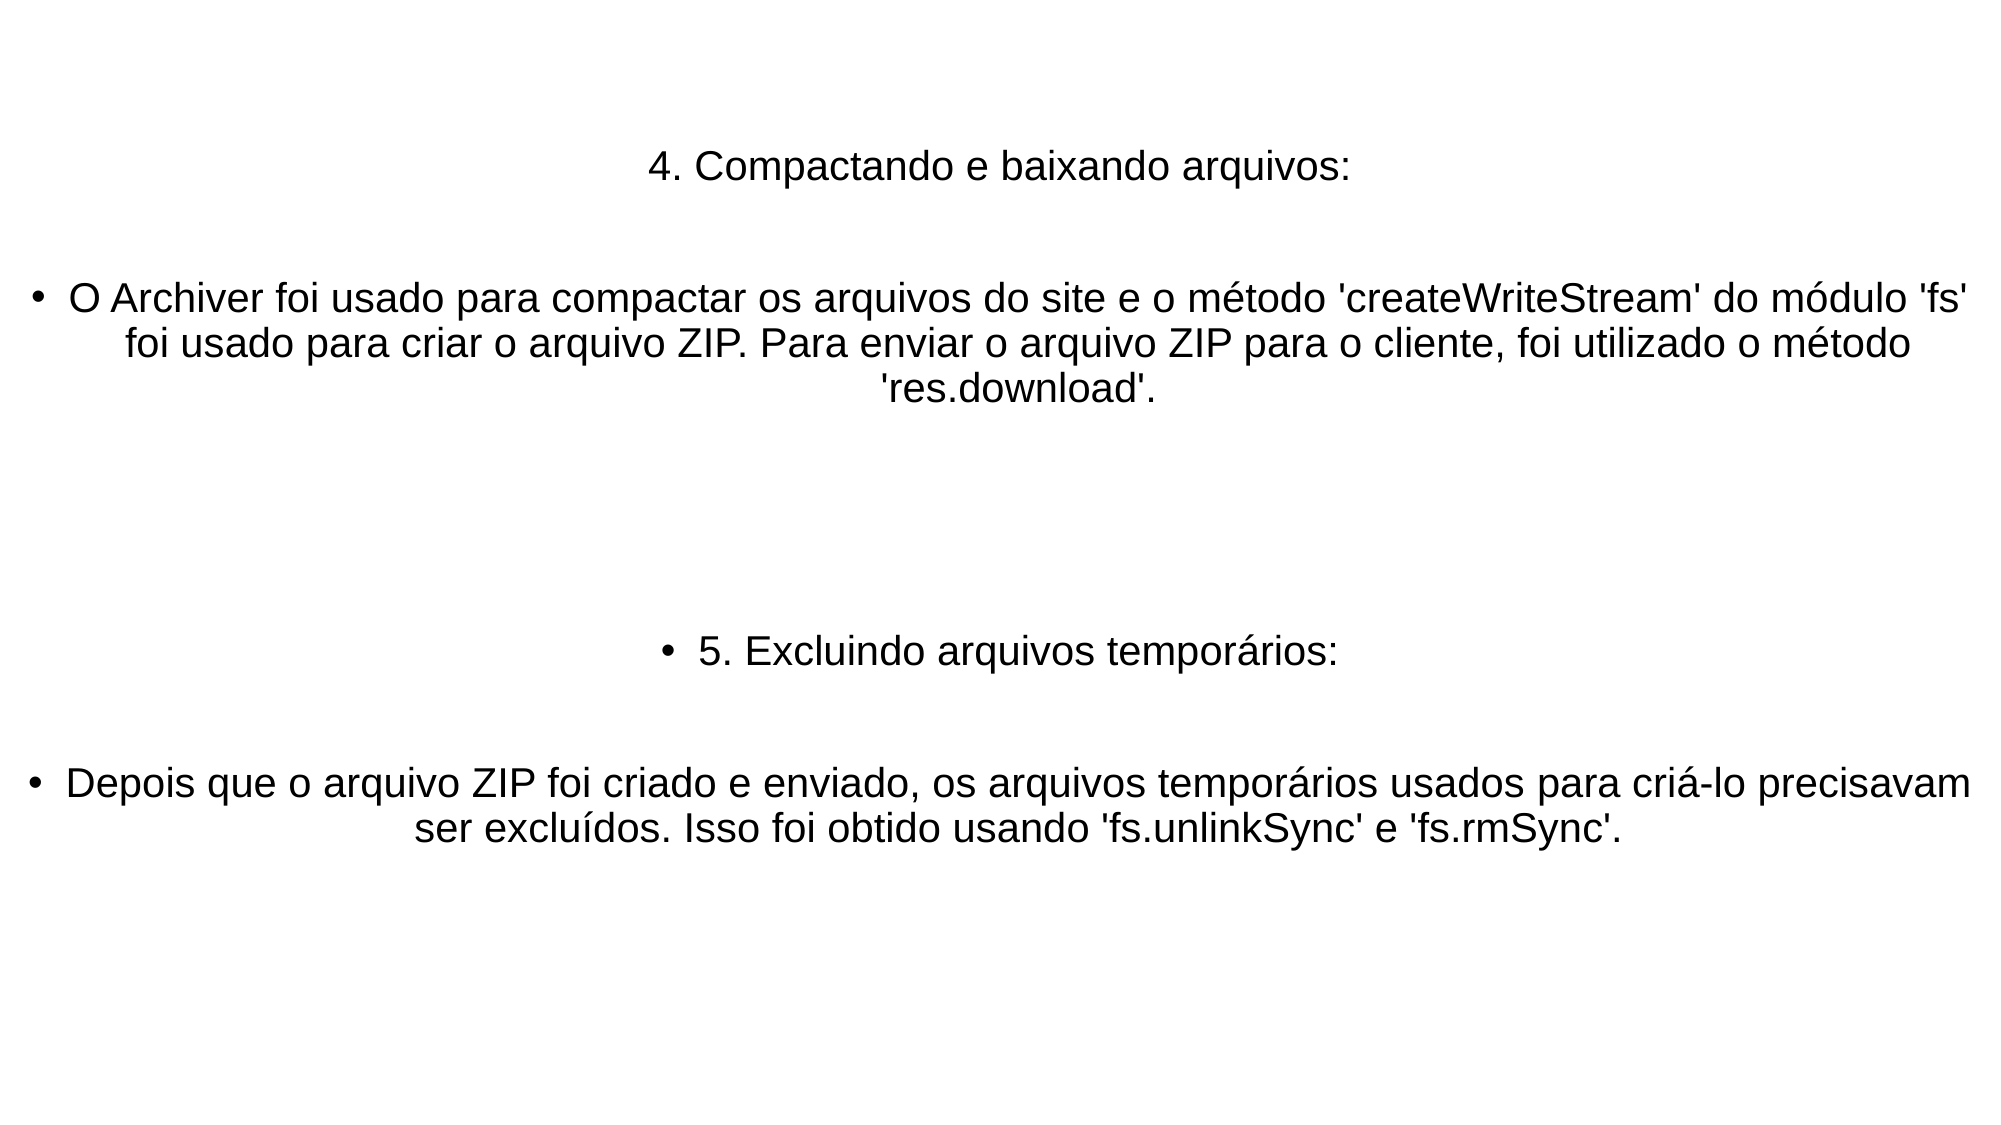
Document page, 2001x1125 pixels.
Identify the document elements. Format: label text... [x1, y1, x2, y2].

list 4. Compactando e baixando arquivos: O Archiver foi usado para compactar os arquivos do site e o método 'createWriteStream' do módulo 'fs' foi usado para criar o arquivo ZIP. Para enviar o arquivo ZIP para o cliente, foi utilizado o método 'res.download'. 5. Excluindo arquivos temporários: Depois que o arquivo ZIP foi criado e enviado, os arquivos temporários usados ​​para criá-lo precisavam ser excluídos. Isso foi obtido usando 'fs.unlinkSync' e 'fs.rmSync'. [0, 0, 2000, 1125]
